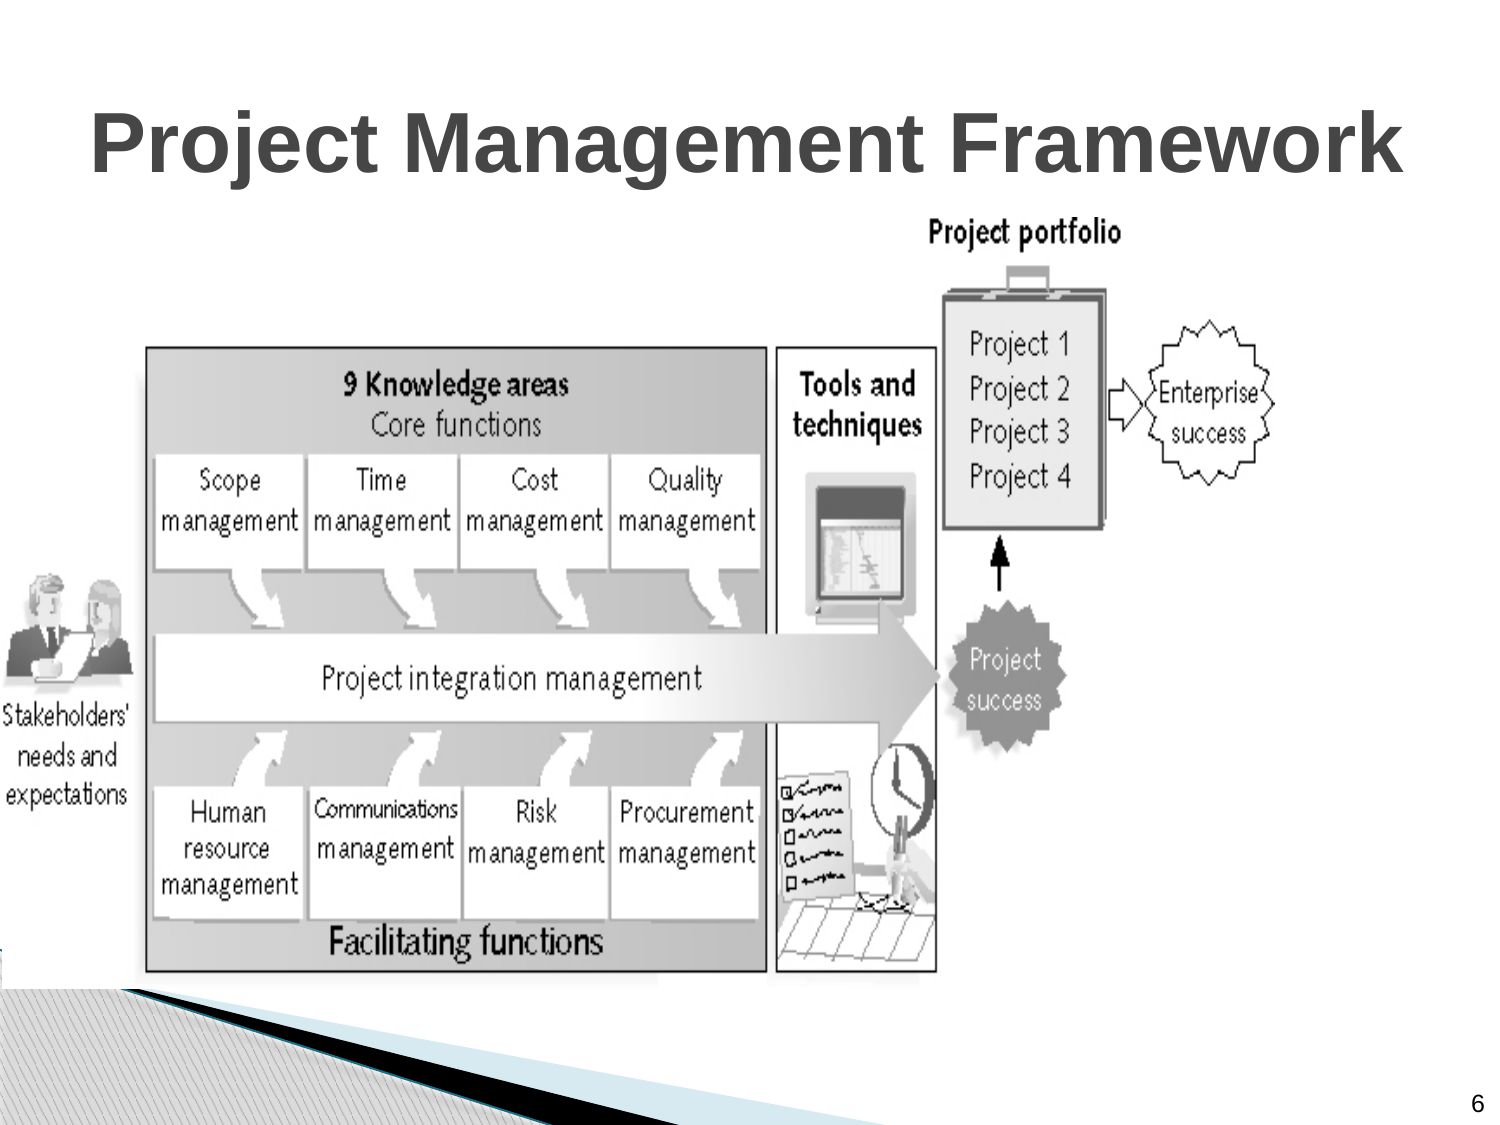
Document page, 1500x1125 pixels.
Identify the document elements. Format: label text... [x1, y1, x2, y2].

picture [2, 216, 1276, 989]
title Project Management Framework [75, 45, 1425, 233]
slide_number 6 [1408, 1065, 1500, 1125]
